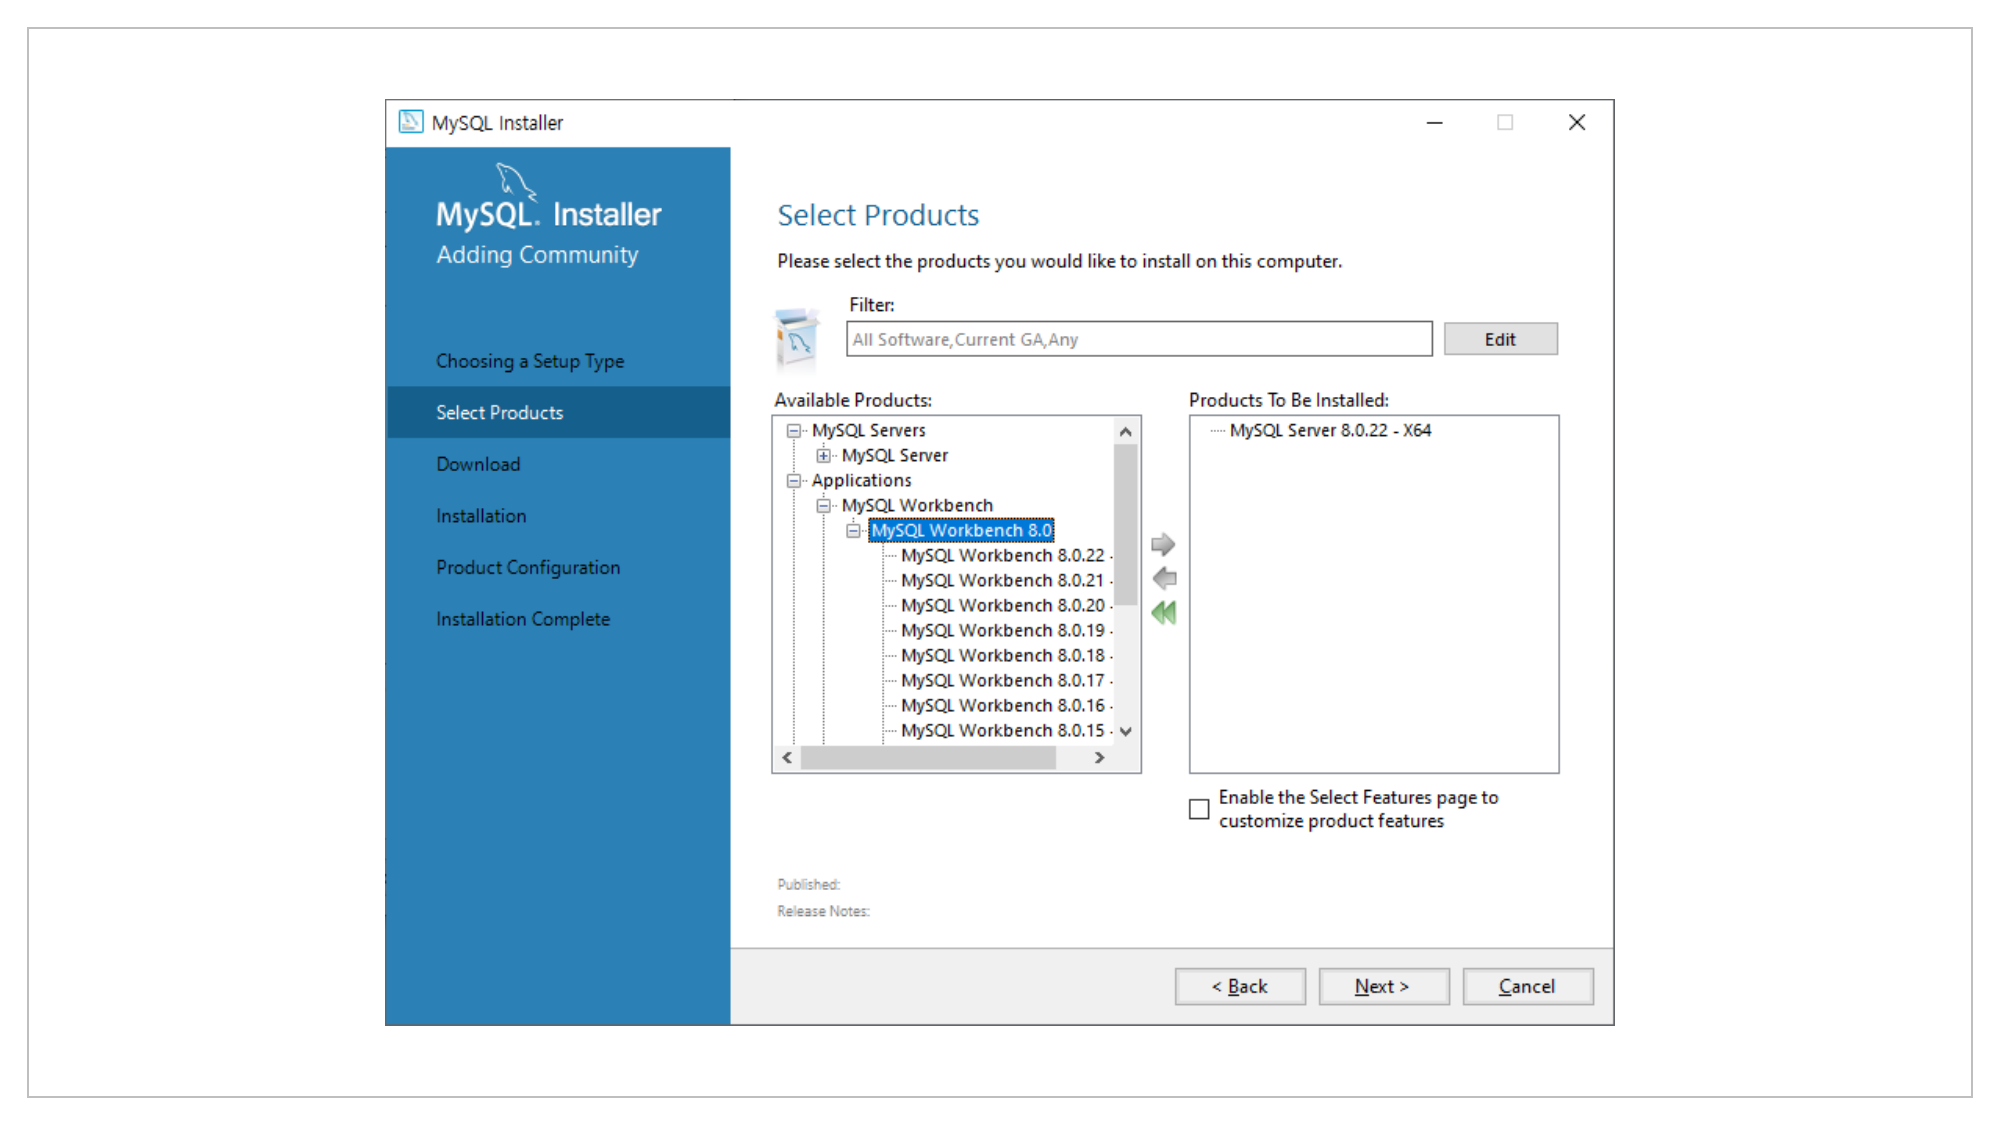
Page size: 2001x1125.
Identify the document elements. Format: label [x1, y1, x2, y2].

picture [385, 99, 1615, 1026]
text_box [27, 27, 1973, 1098]
